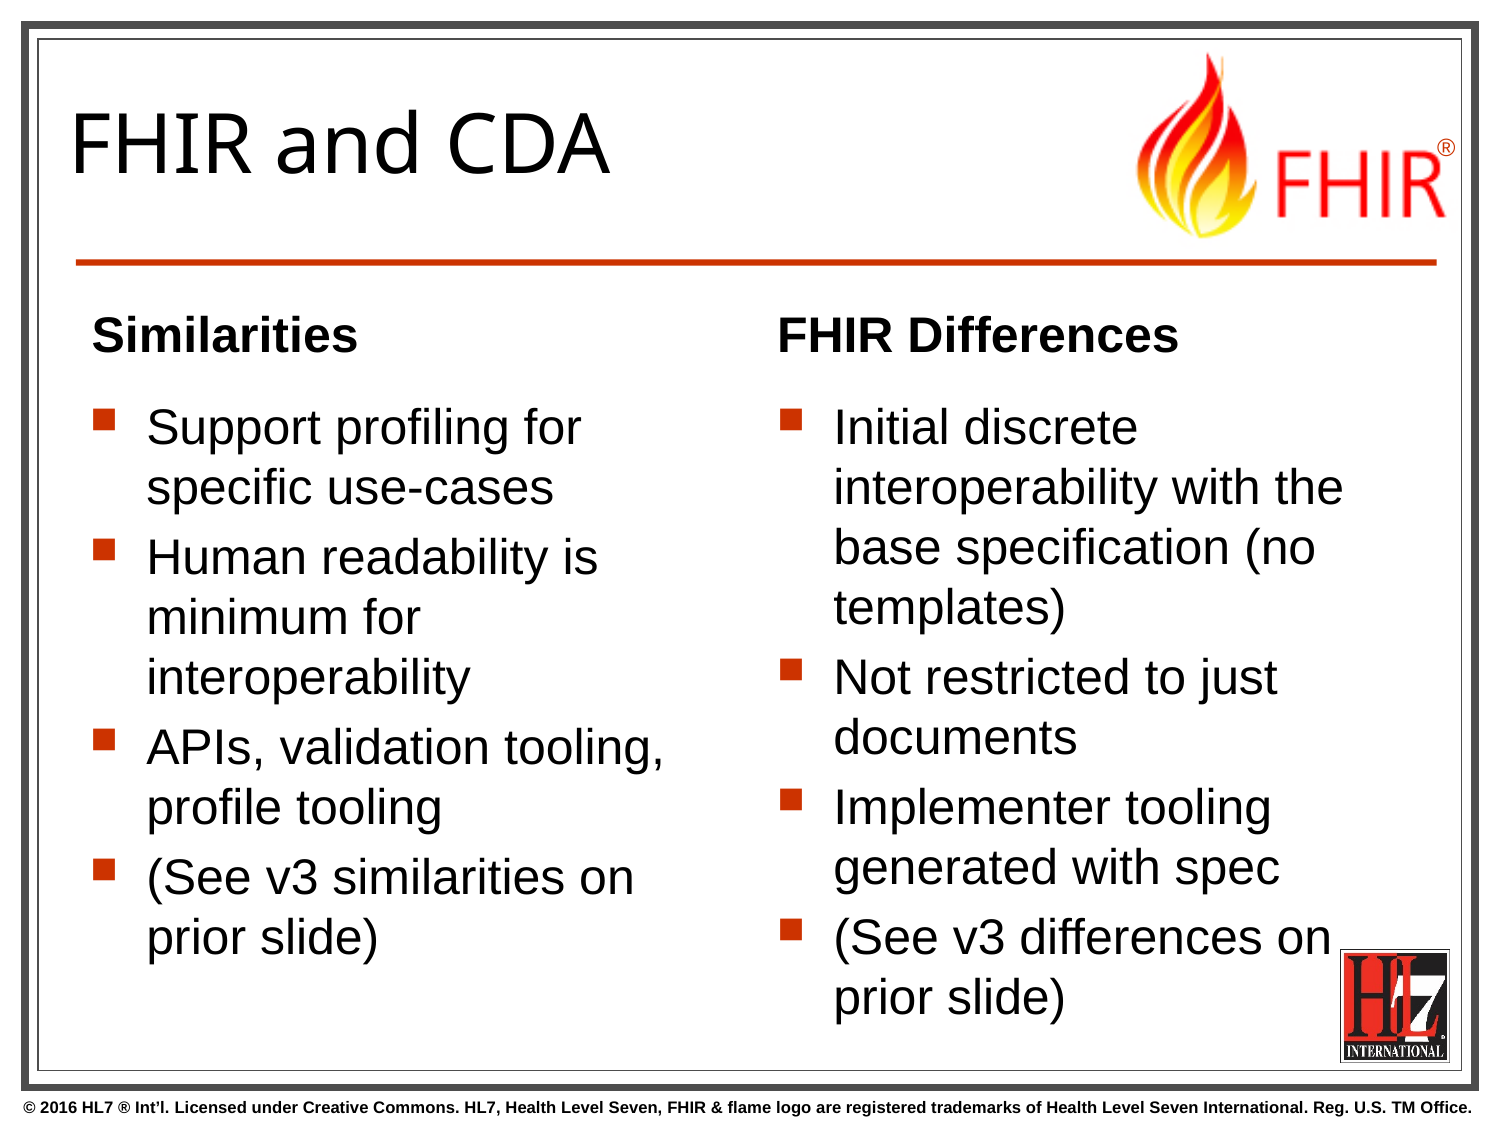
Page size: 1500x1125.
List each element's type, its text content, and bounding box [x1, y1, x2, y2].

picture [1124, 42, 1458, 249]
title FHIR and CDA [53, 54, 1128, 244]
picture [1340, 949, 1450, 1063]
list Support profiling for specific use-cases Human readability is minimum for interoperability APIs, validation tooling, profile tooling (See v3 similarities on prior slide) [75, 386, 738, 1059]
list Initial discrete interoperability with the base specification (no templates) Not restricted to just documents Implementer tooling generated with spec (See v3 differences on prior slide) [761, 386, 1425, 1059]
list Similarities [76, 280, 740, 386]
list FHIR Differences [761, 280, 1425, 386]
